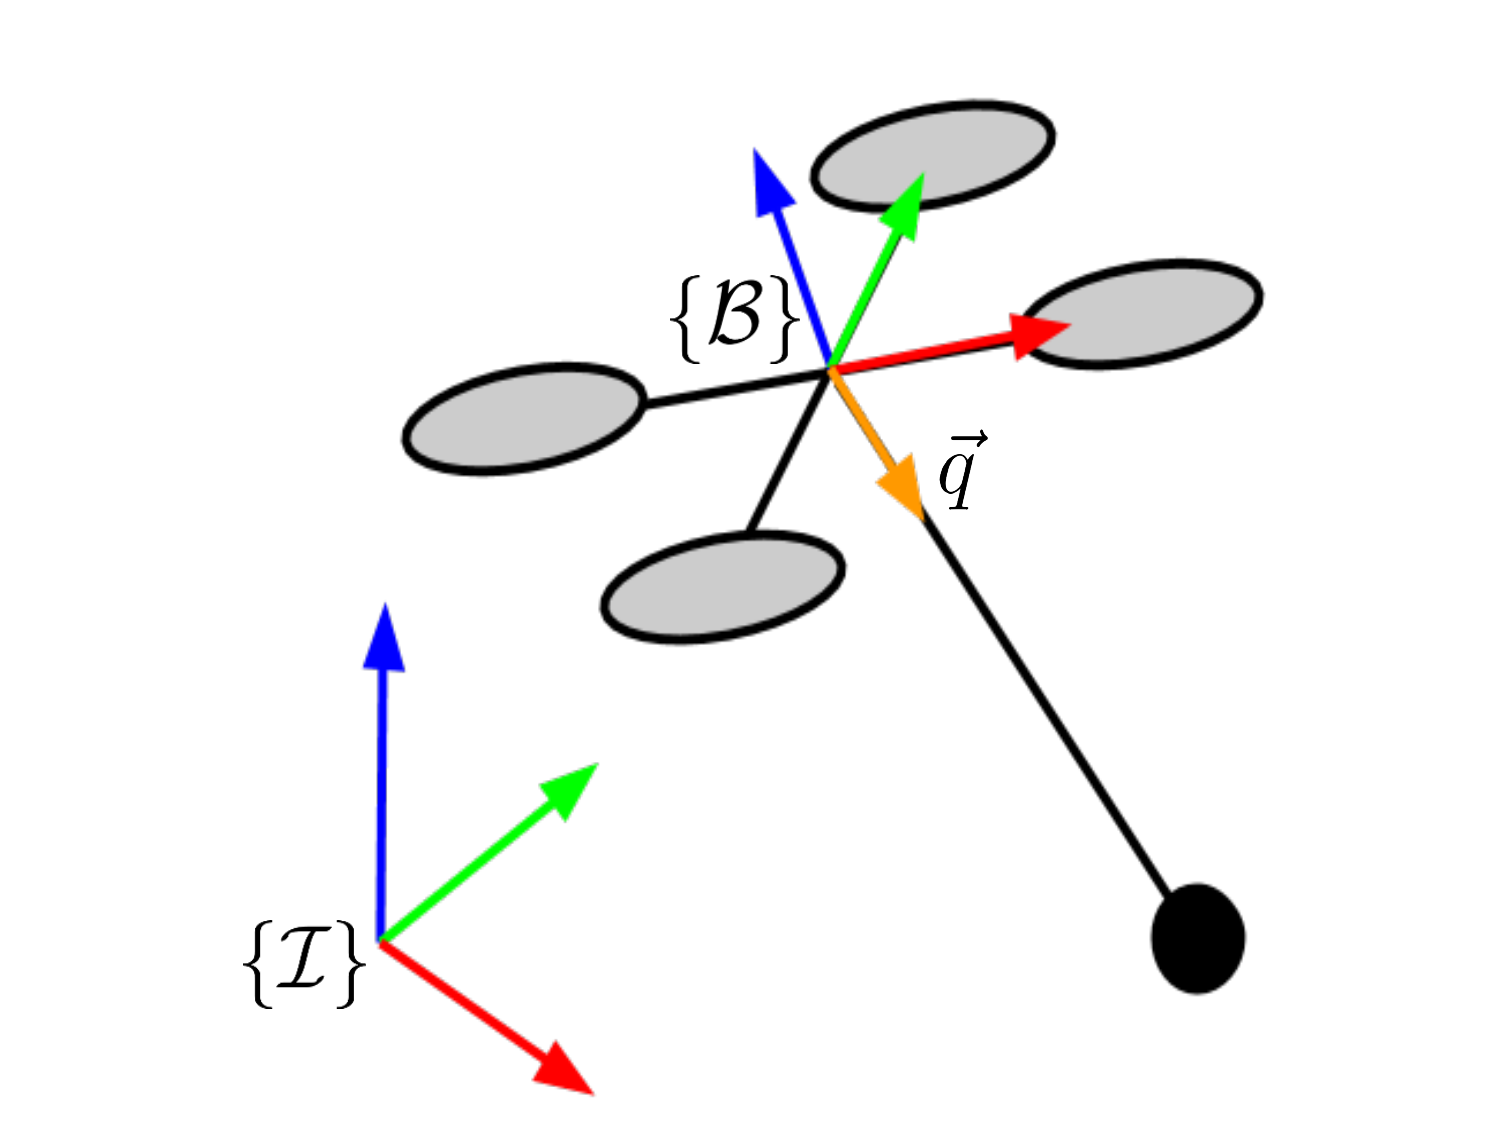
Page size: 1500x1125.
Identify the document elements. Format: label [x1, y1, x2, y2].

text_box [241, 18, 1296, 1118]
